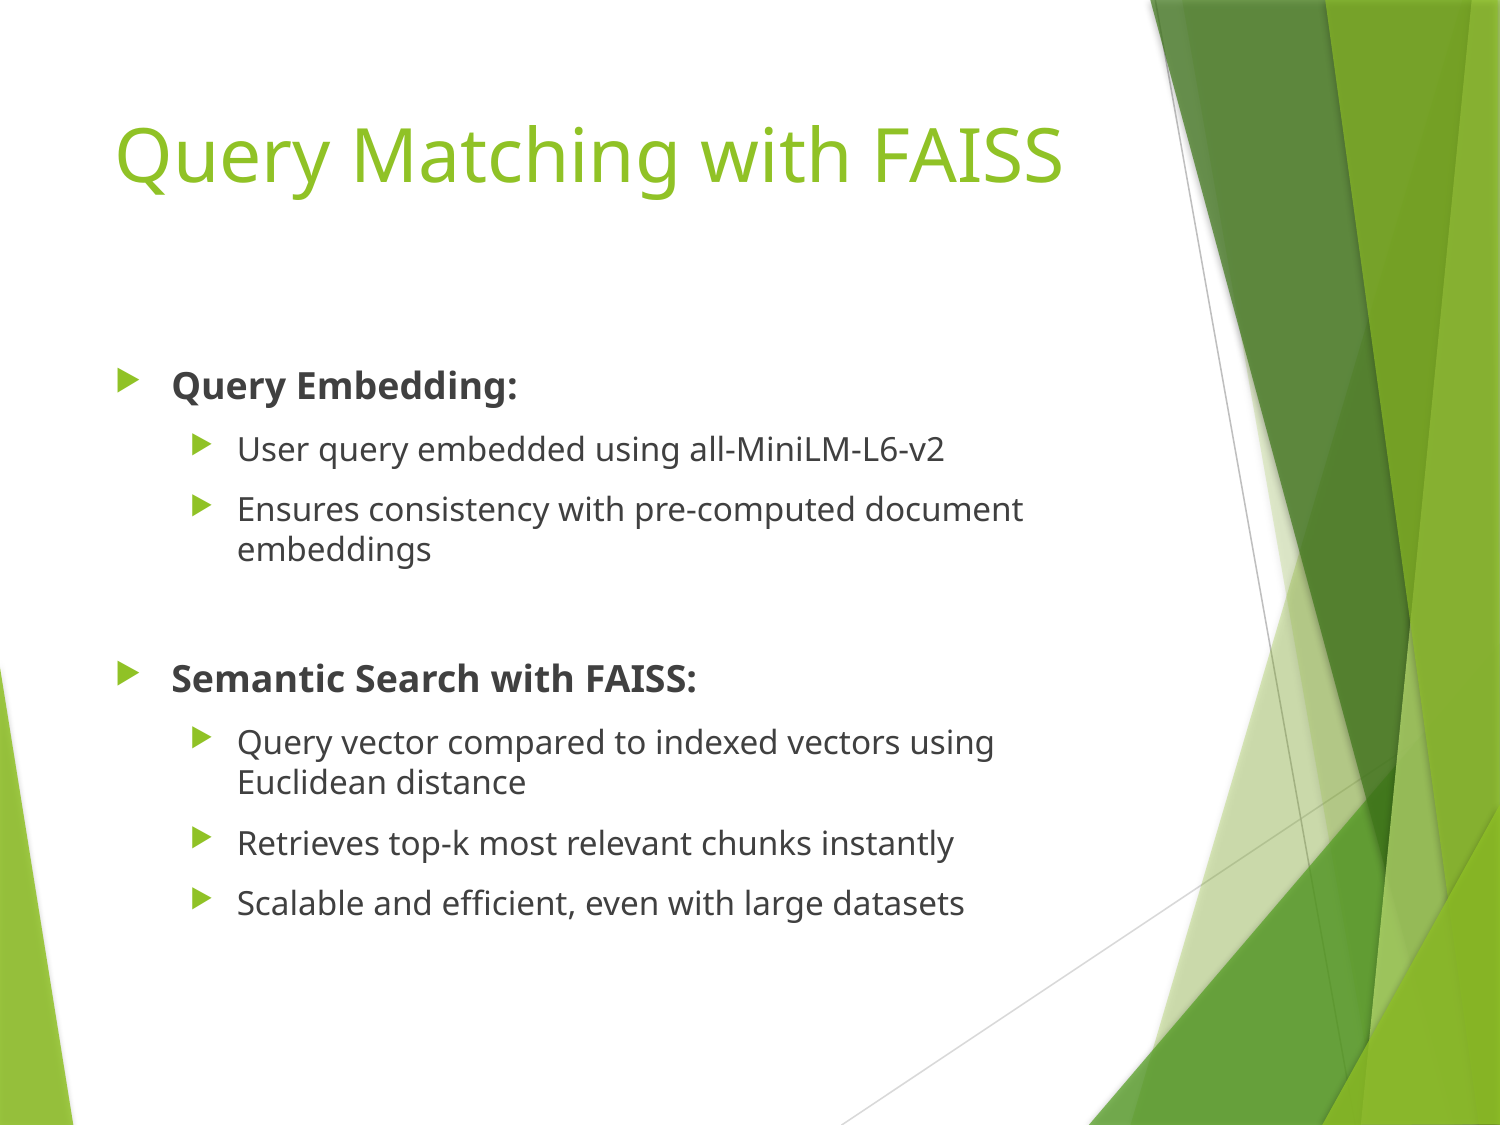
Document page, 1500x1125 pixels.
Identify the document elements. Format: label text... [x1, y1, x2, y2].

title Query Matching with FAISS [99, 99, 1142, 317]
list Query Embedding: User query embedded using all-MiniLM-L6-v2 Ensures consistency with pre-computed document embeddings Semantic Search with FAISS: Query vector compared to indexed vectors using Euclidean distance Retrieves top-k most relevant chunks instantly Scalable and efficient, even with large datasets [99, 354, 1142, 992]
